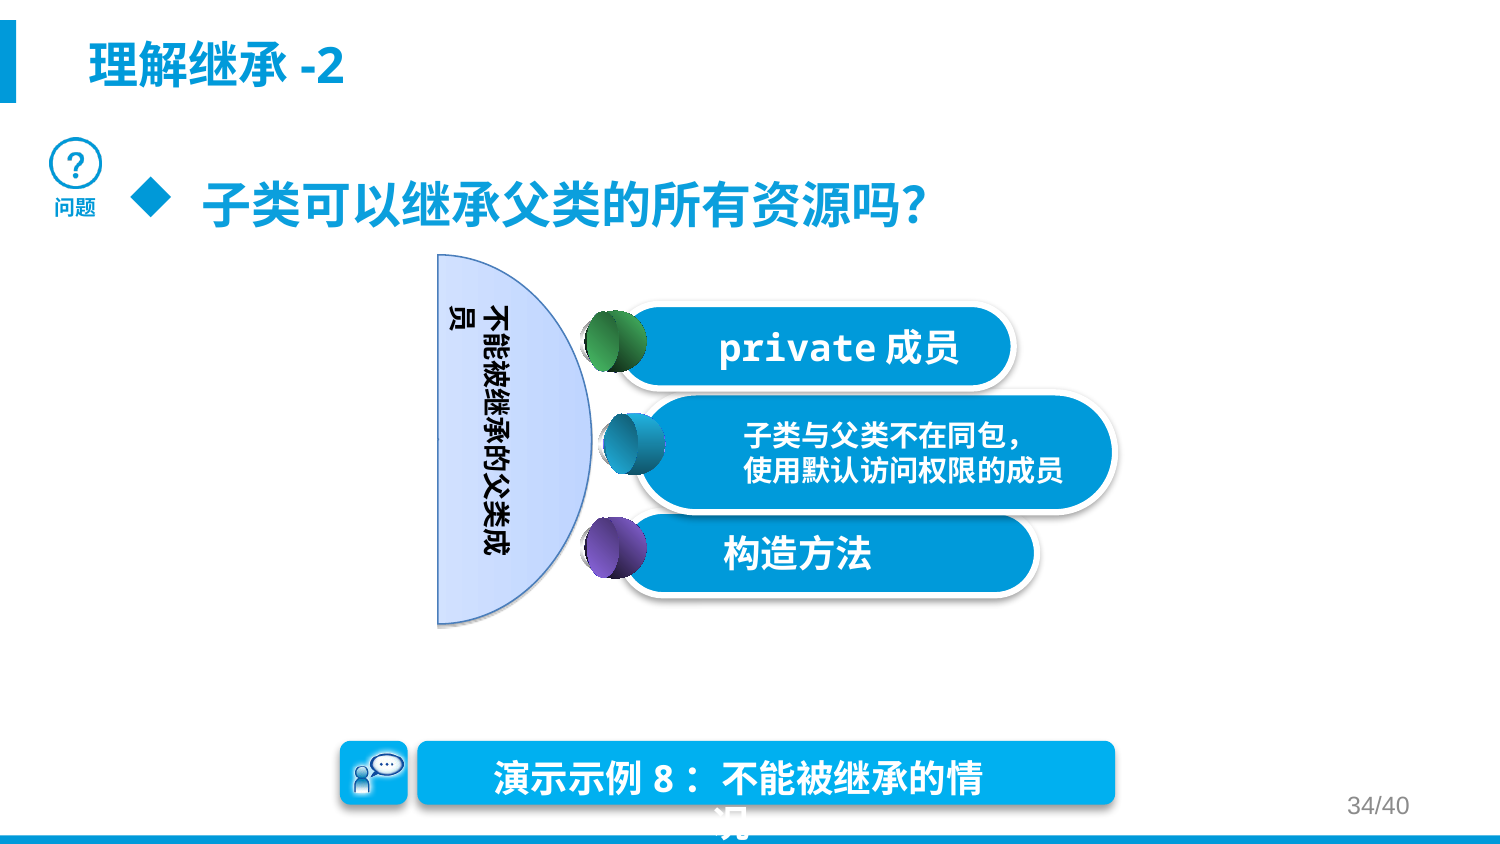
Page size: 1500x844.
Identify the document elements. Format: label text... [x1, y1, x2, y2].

text_box 构造方法 [634, 508, 1041, 599]
text_box [437, 254, 592, 624]
text_box 理解继承-2 [88, 0, 1439, 138]
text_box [39, 137, 112, 228]
text_box private成员 [631, 300, 1017, 392]
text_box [339, 740, 1116, 809]
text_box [579, 516, 647, 579]
text_box 不能被继承的父类成员 [457, 290, 522, 598]
list 子类可以继承父类的所有资源吗？ [110, 166, 1385, 724]
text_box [579, 310, 647, 373]
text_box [598, 413, 666, 475]
text_box 子类与父类不在同包， 使用默认访问权限的成员 [640, 389, 1119, 516]
slide_number /40 [1074, 782, 1425, 828]
